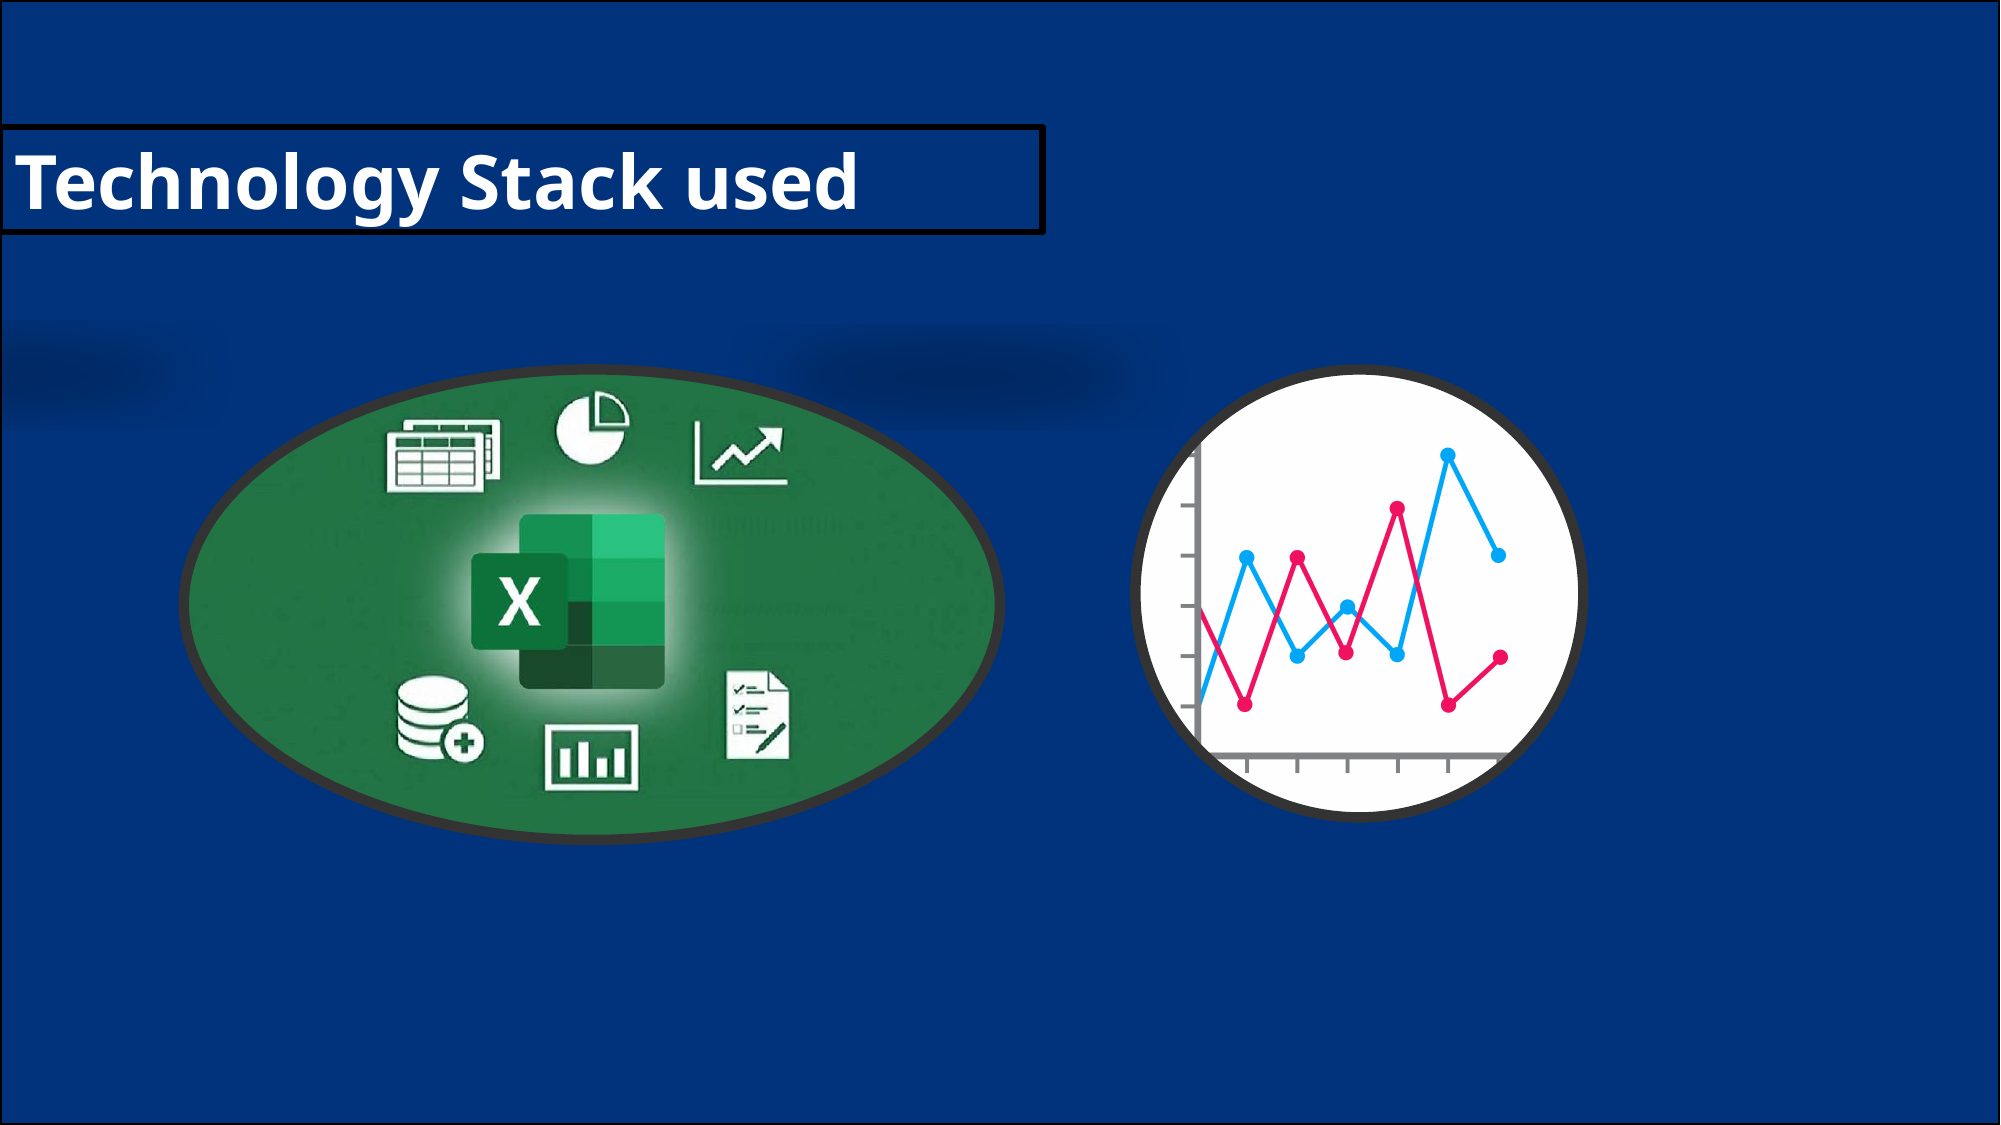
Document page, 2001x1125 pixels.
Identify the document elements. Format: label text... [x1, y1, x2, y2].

picture [183, 369, 1000, 840]
picture [1135, 369, 1584, 818]
text_box Technology Stack used [2, 127, 1043, 232]
